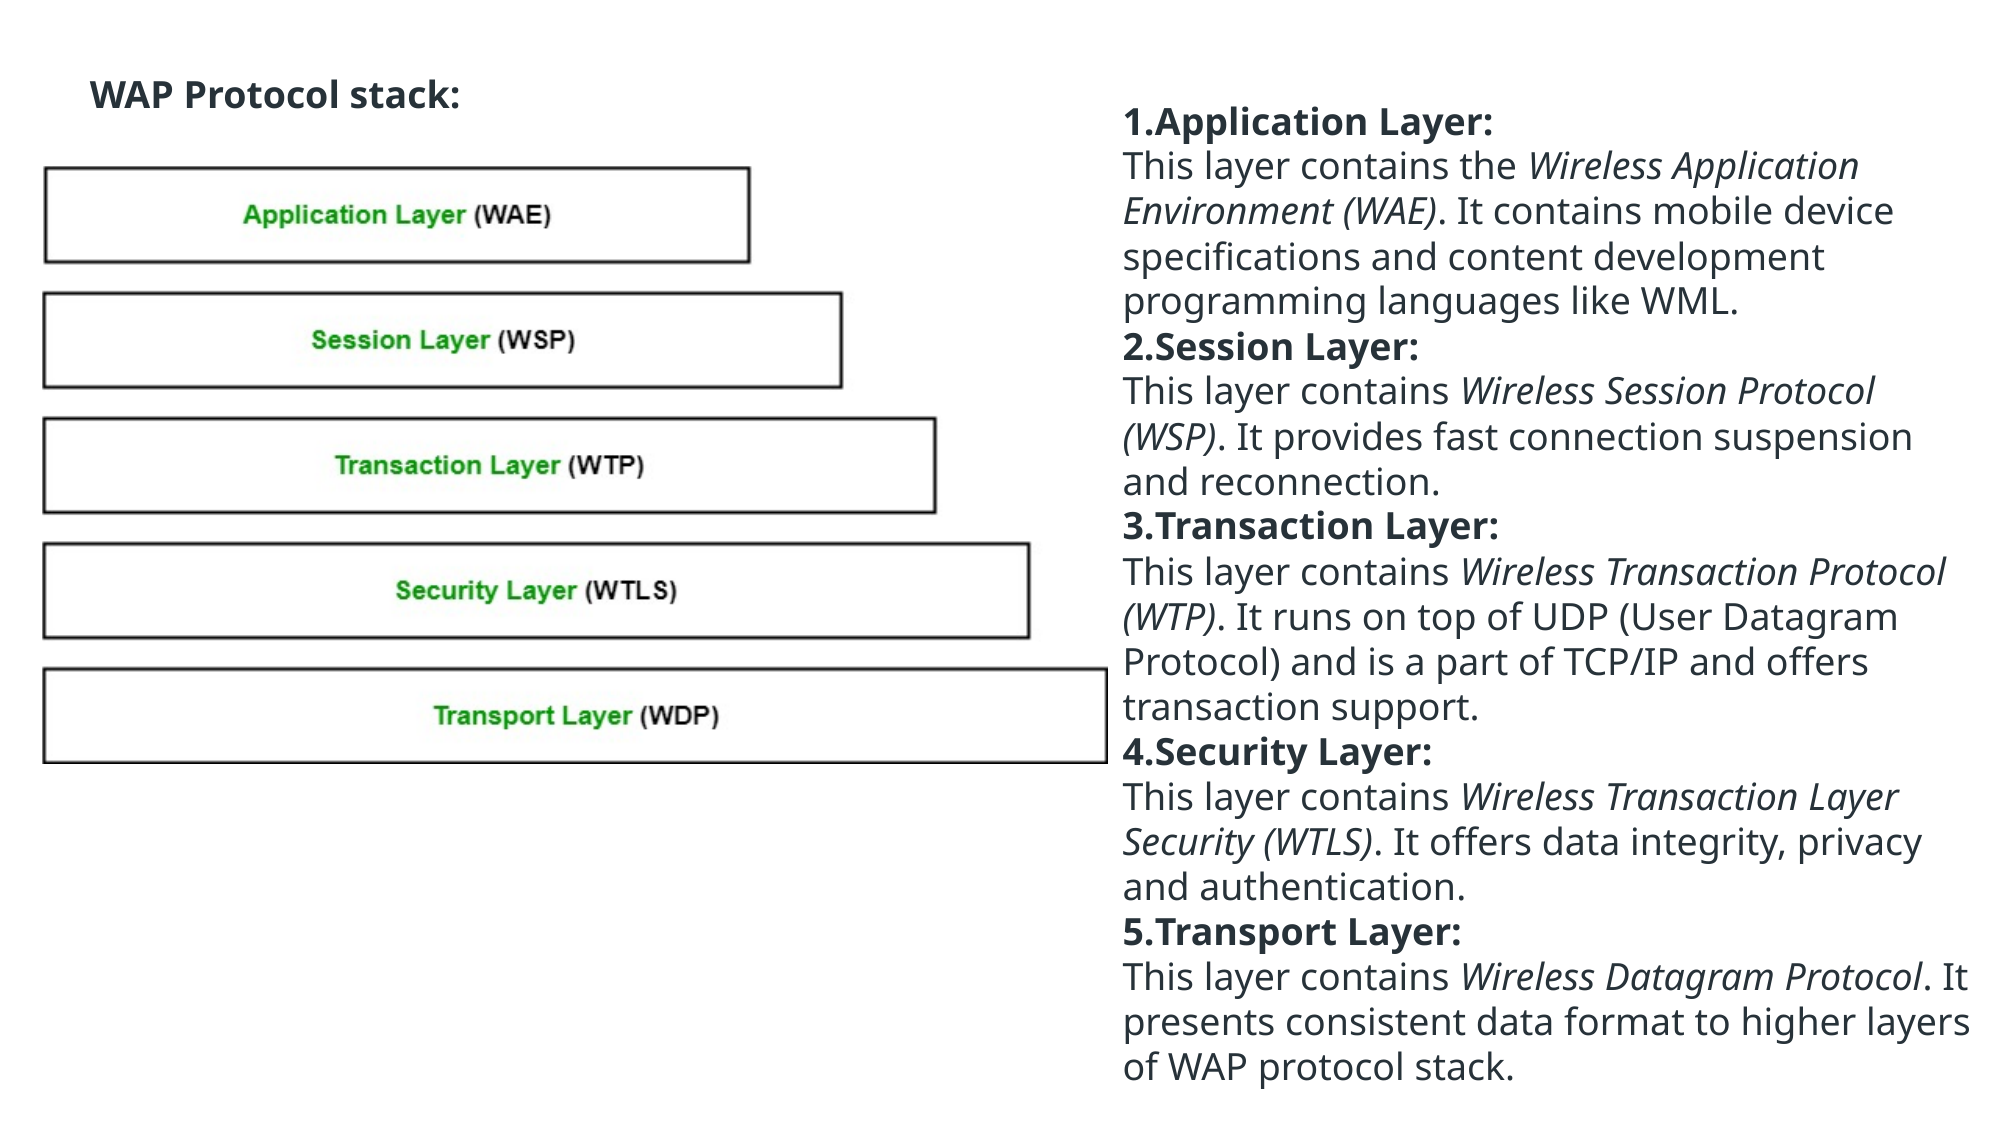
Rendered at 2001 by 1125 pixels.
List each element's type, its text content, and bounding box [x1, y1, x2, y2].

text_box WAP Protocol stack: [75, 63, 1075, 124]
picture [42, 166, 1108, 764]
text_box Application Layer: This layer contains the Wireless Application Environment (WAE). It contains mobile device specifications and content development programming languages like WML. Session Layer: This layer contains Wireless Session Protocol (WSP). It provides fast connection suspension and reconnection. Transaction Layer: This layer contains Wireless Transaction Protocol (WTP). It runs on top of UDP (User Datagram Protocol) and is a part of TCP/IP and offers transaction support. Security Layer: This layer contains Wireless Transaction Layer Security (WTLS). It offers data integrity, privacy and authentication. Transport Layer: This layer contains Wireless Datagram Protocol. It presents consistent data format to higher layers of WAP protocol stack. [1107, 90, 2000, 1095]
